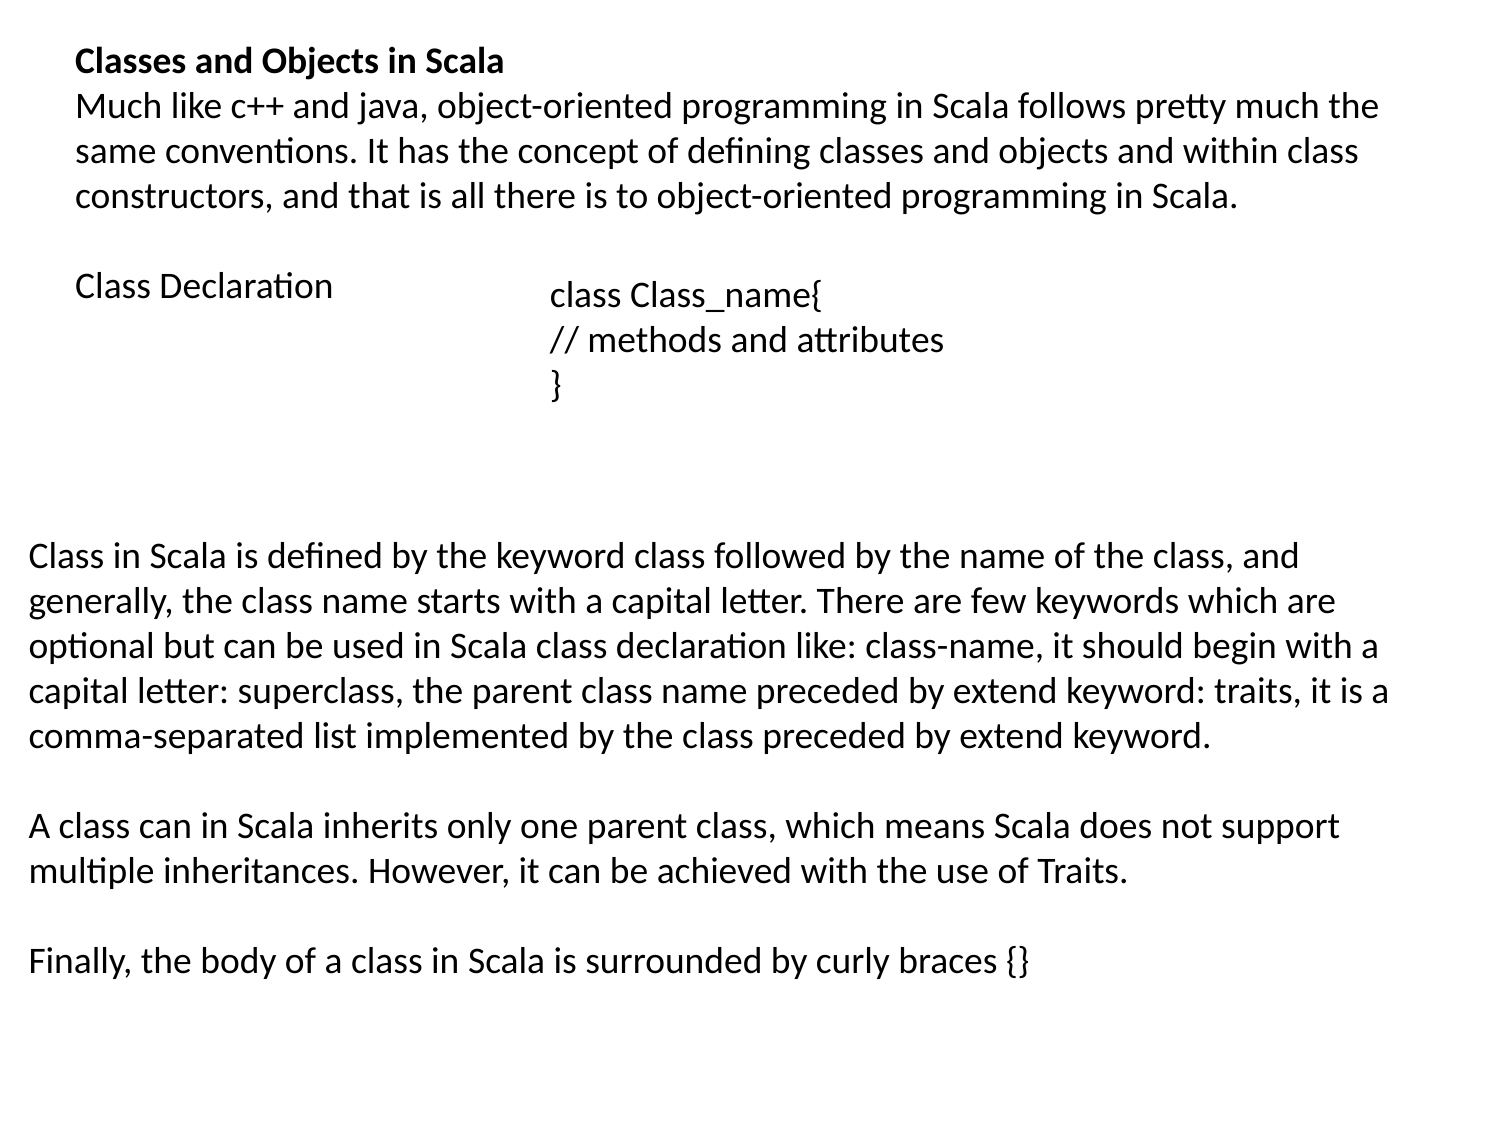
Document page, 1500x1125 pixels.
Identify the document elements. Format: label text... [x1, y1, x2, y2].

text_box Class in Scala is defined by the keyword class followed by the name of the class, and generally, the class name starts with a capital letter. There are few keywords which are optional but can be used in Scala class declaration like: class-name, it should begin with a capital letter: superclass, the parent class name preceded by extend keyword: traits, it is a comma-separated list implemented by the class preceded by extend keyword. A class can in Scala inherits only one parent class, which means Scala does not support multiple inheritances. However, it can be achieved with the use of Traits. Finally, the body of a class in Scala is surrounded by curly braces {} [13, 523, 1422, 989]
text_box Classes and Objects in Scala Much like c++ and java, object-oriented programming in Scala follows pretty much the same conventions. It has the concept of defining classes and objects and within class constructors, and that is all there is to object-oriented programming in Scala. Class Declaration [60, 28, 1451, 314]
text_box class Class_name{ // methods and attributes } [535, 262, 1286, 413]
